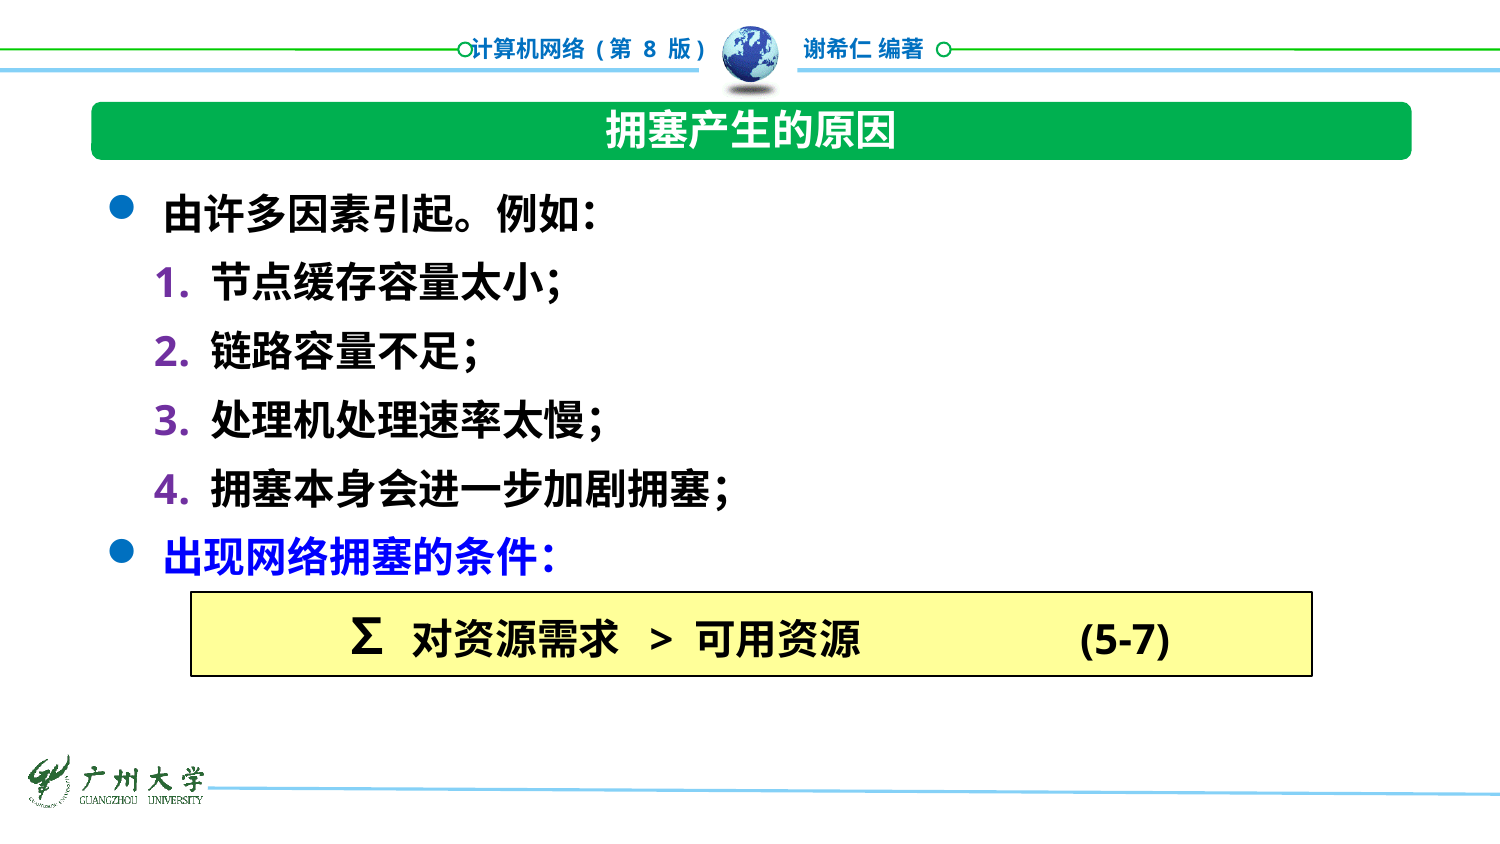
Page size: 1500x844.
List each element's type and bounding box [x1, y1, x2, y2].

text_box [91, 96, 1412, 589]
picture [720, 24, 780, 96]
picture [28, 754, 204, 808]
text_box [189, 590, 1314, 678]
